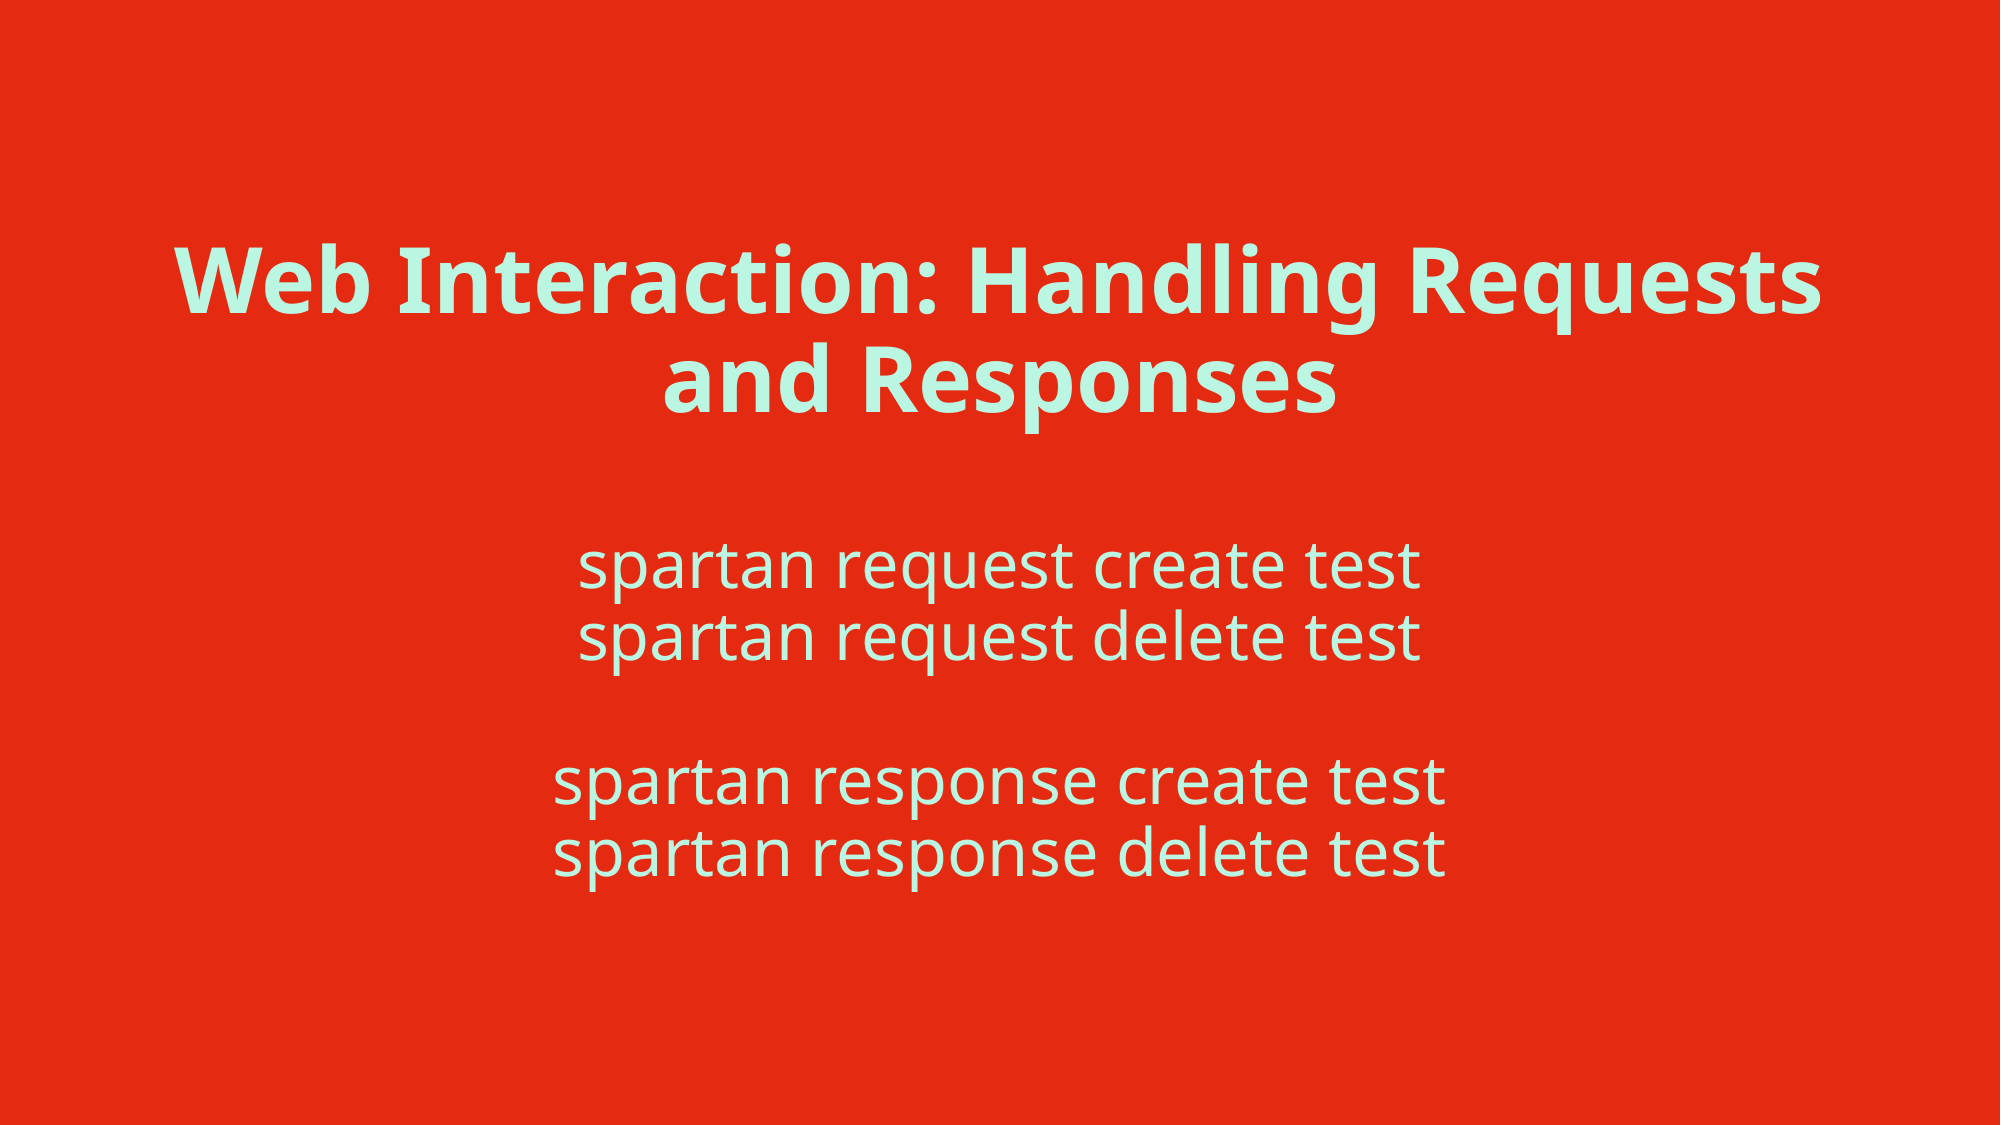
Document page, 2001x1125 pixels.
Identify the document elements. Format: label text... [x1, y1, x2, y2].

title Web Interaction: Handling Requests and Responses spartan request create test spartan request delete test spartan response create test spartan response delete test [137, 223, 1863, 902]
